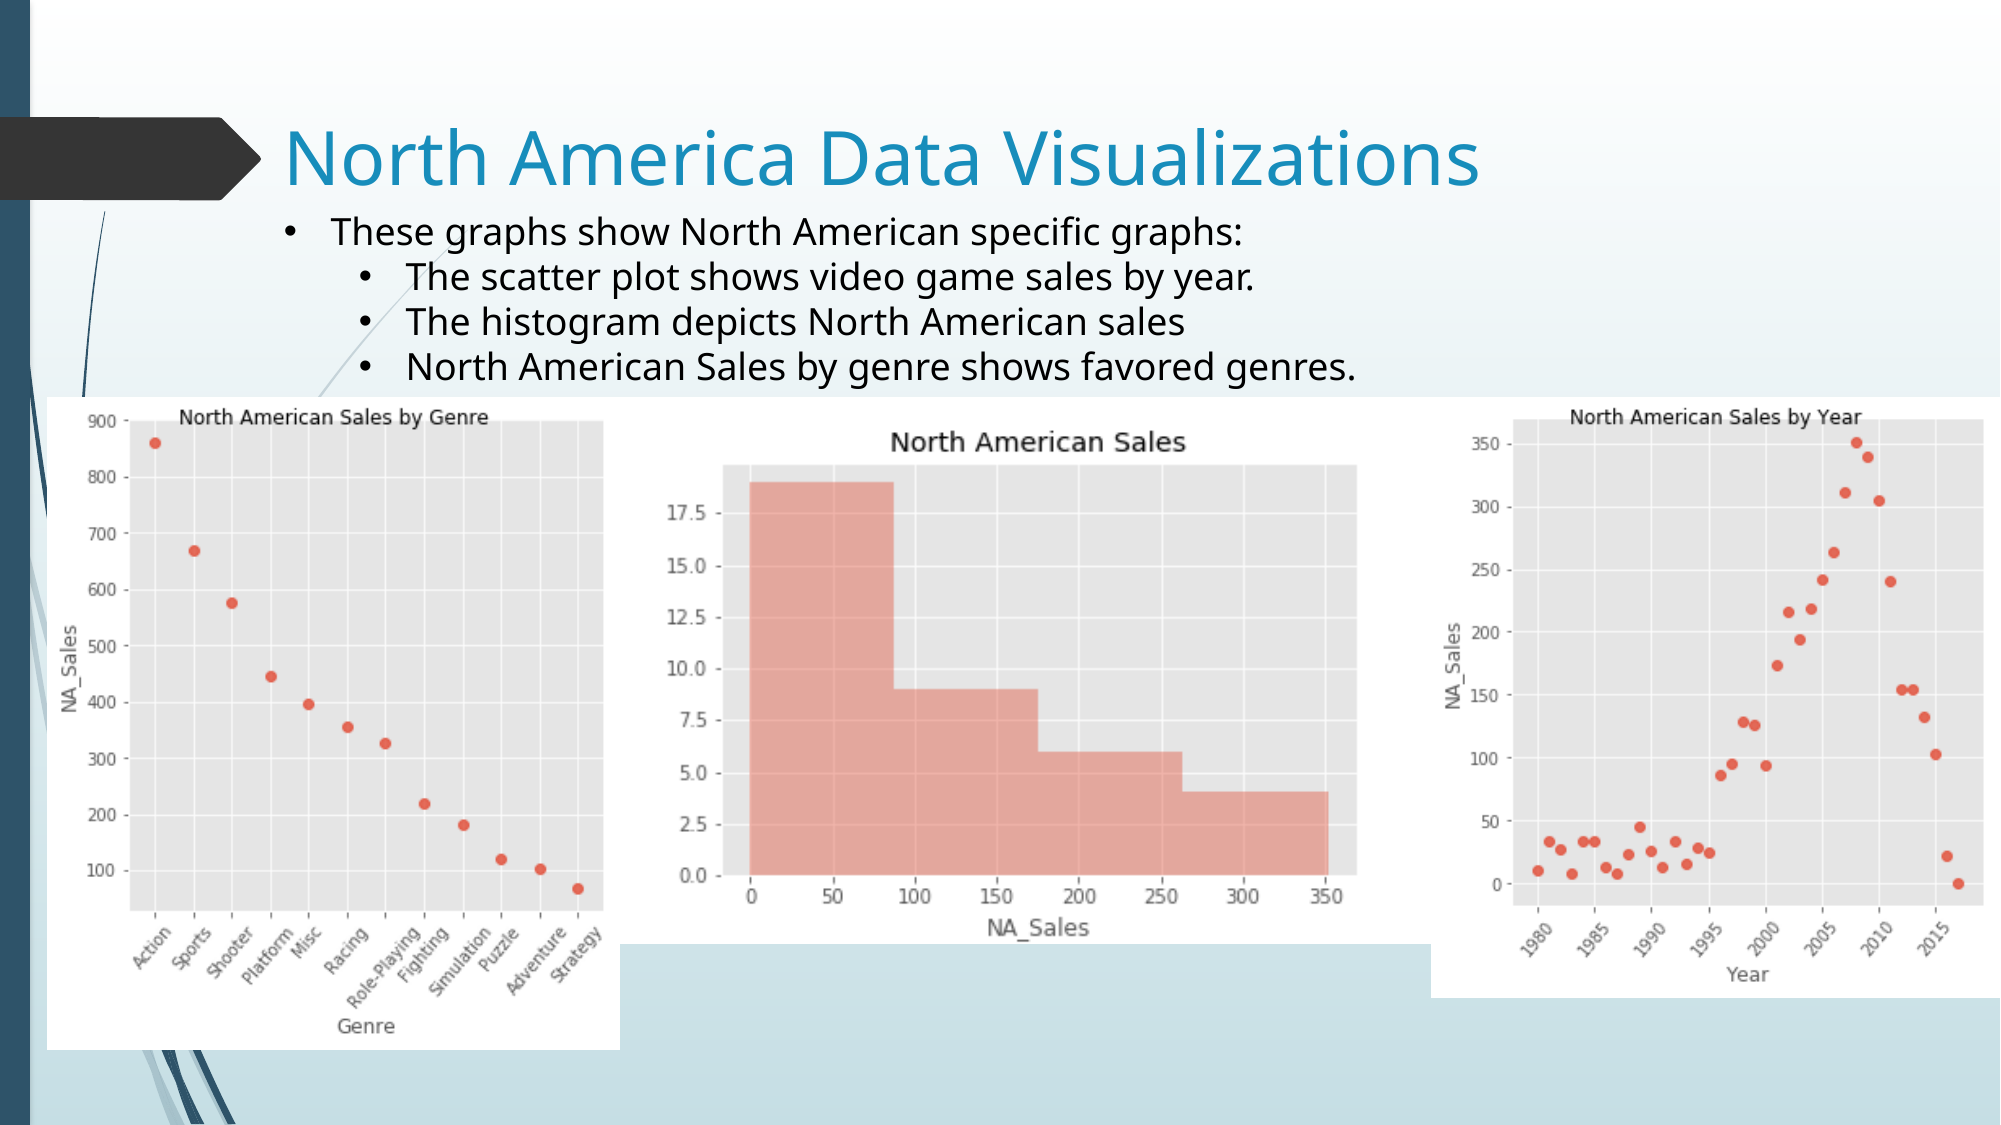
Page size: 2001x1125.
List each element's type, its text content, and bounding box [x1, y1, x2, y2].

text_box These graphs show North American specific graphs: The scatter plot shows video game sales by year. The histogram depicts North American sales North American Sales by genre shows favored genres. [269, 200, 1410, 395]
list [424, 300, 1888, 396]
title North America Data Visualizations [269, 102, 1731, 300]
picture [46, 396, 2000, 1050]
